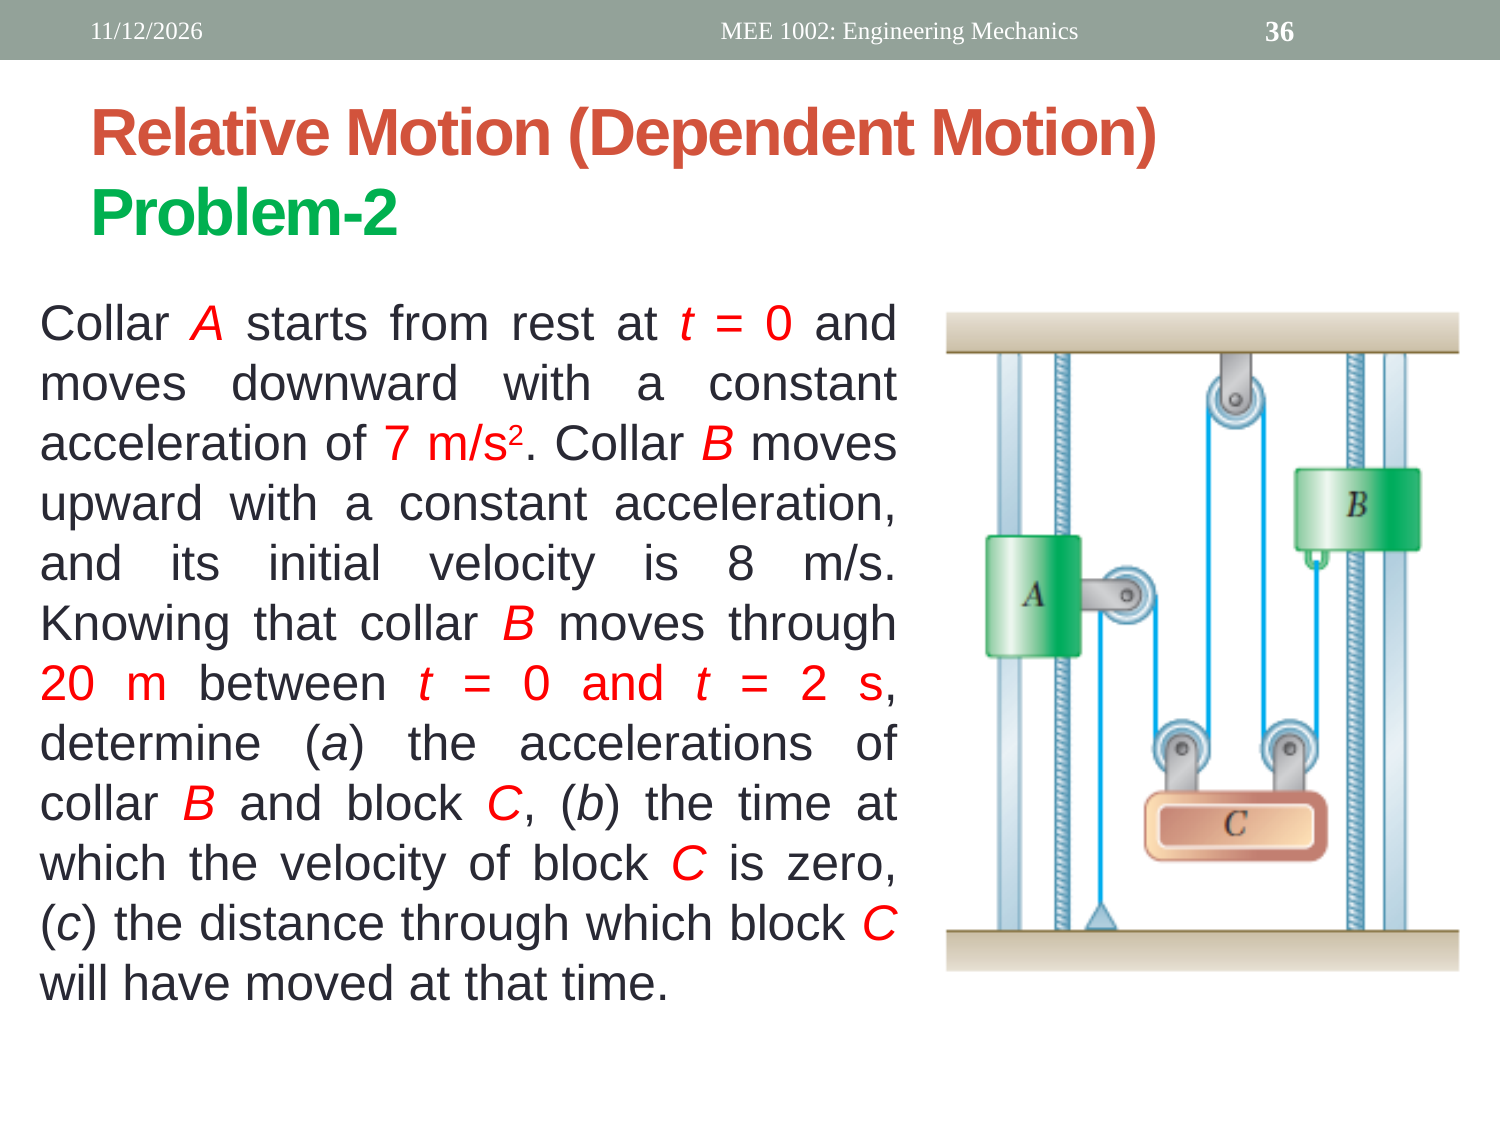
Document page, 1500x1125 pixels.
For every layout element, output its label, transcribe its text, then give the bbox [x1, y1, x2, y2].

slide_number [75, 3, 550, 57]
footer MEE 1002: Engineering Mechanics [562, 3, 1238, 57]
picture [924, 290, 1485, 988]
slide_number 36 [1250, 3, 1425, 57]
text_box Collar A starts from rest at t = 0 and moves downward with a constant acceleration of 7 m/s2. Collar B moves upward with a constant acceleration, and its initial velocity is 8 m/s. Knowing that collar B moves through 20 m between t = 0 and t = 2 s, determine (a) the accelerations of collar B and block C, (b) the time at which the velocity of block C is zero, (c) the distance through which block C will have moved at that time. [24, 282, 913, 1018]
title Relative Motion (Dependent Motion) Problem-2 [75, 87, 1425, 250]
